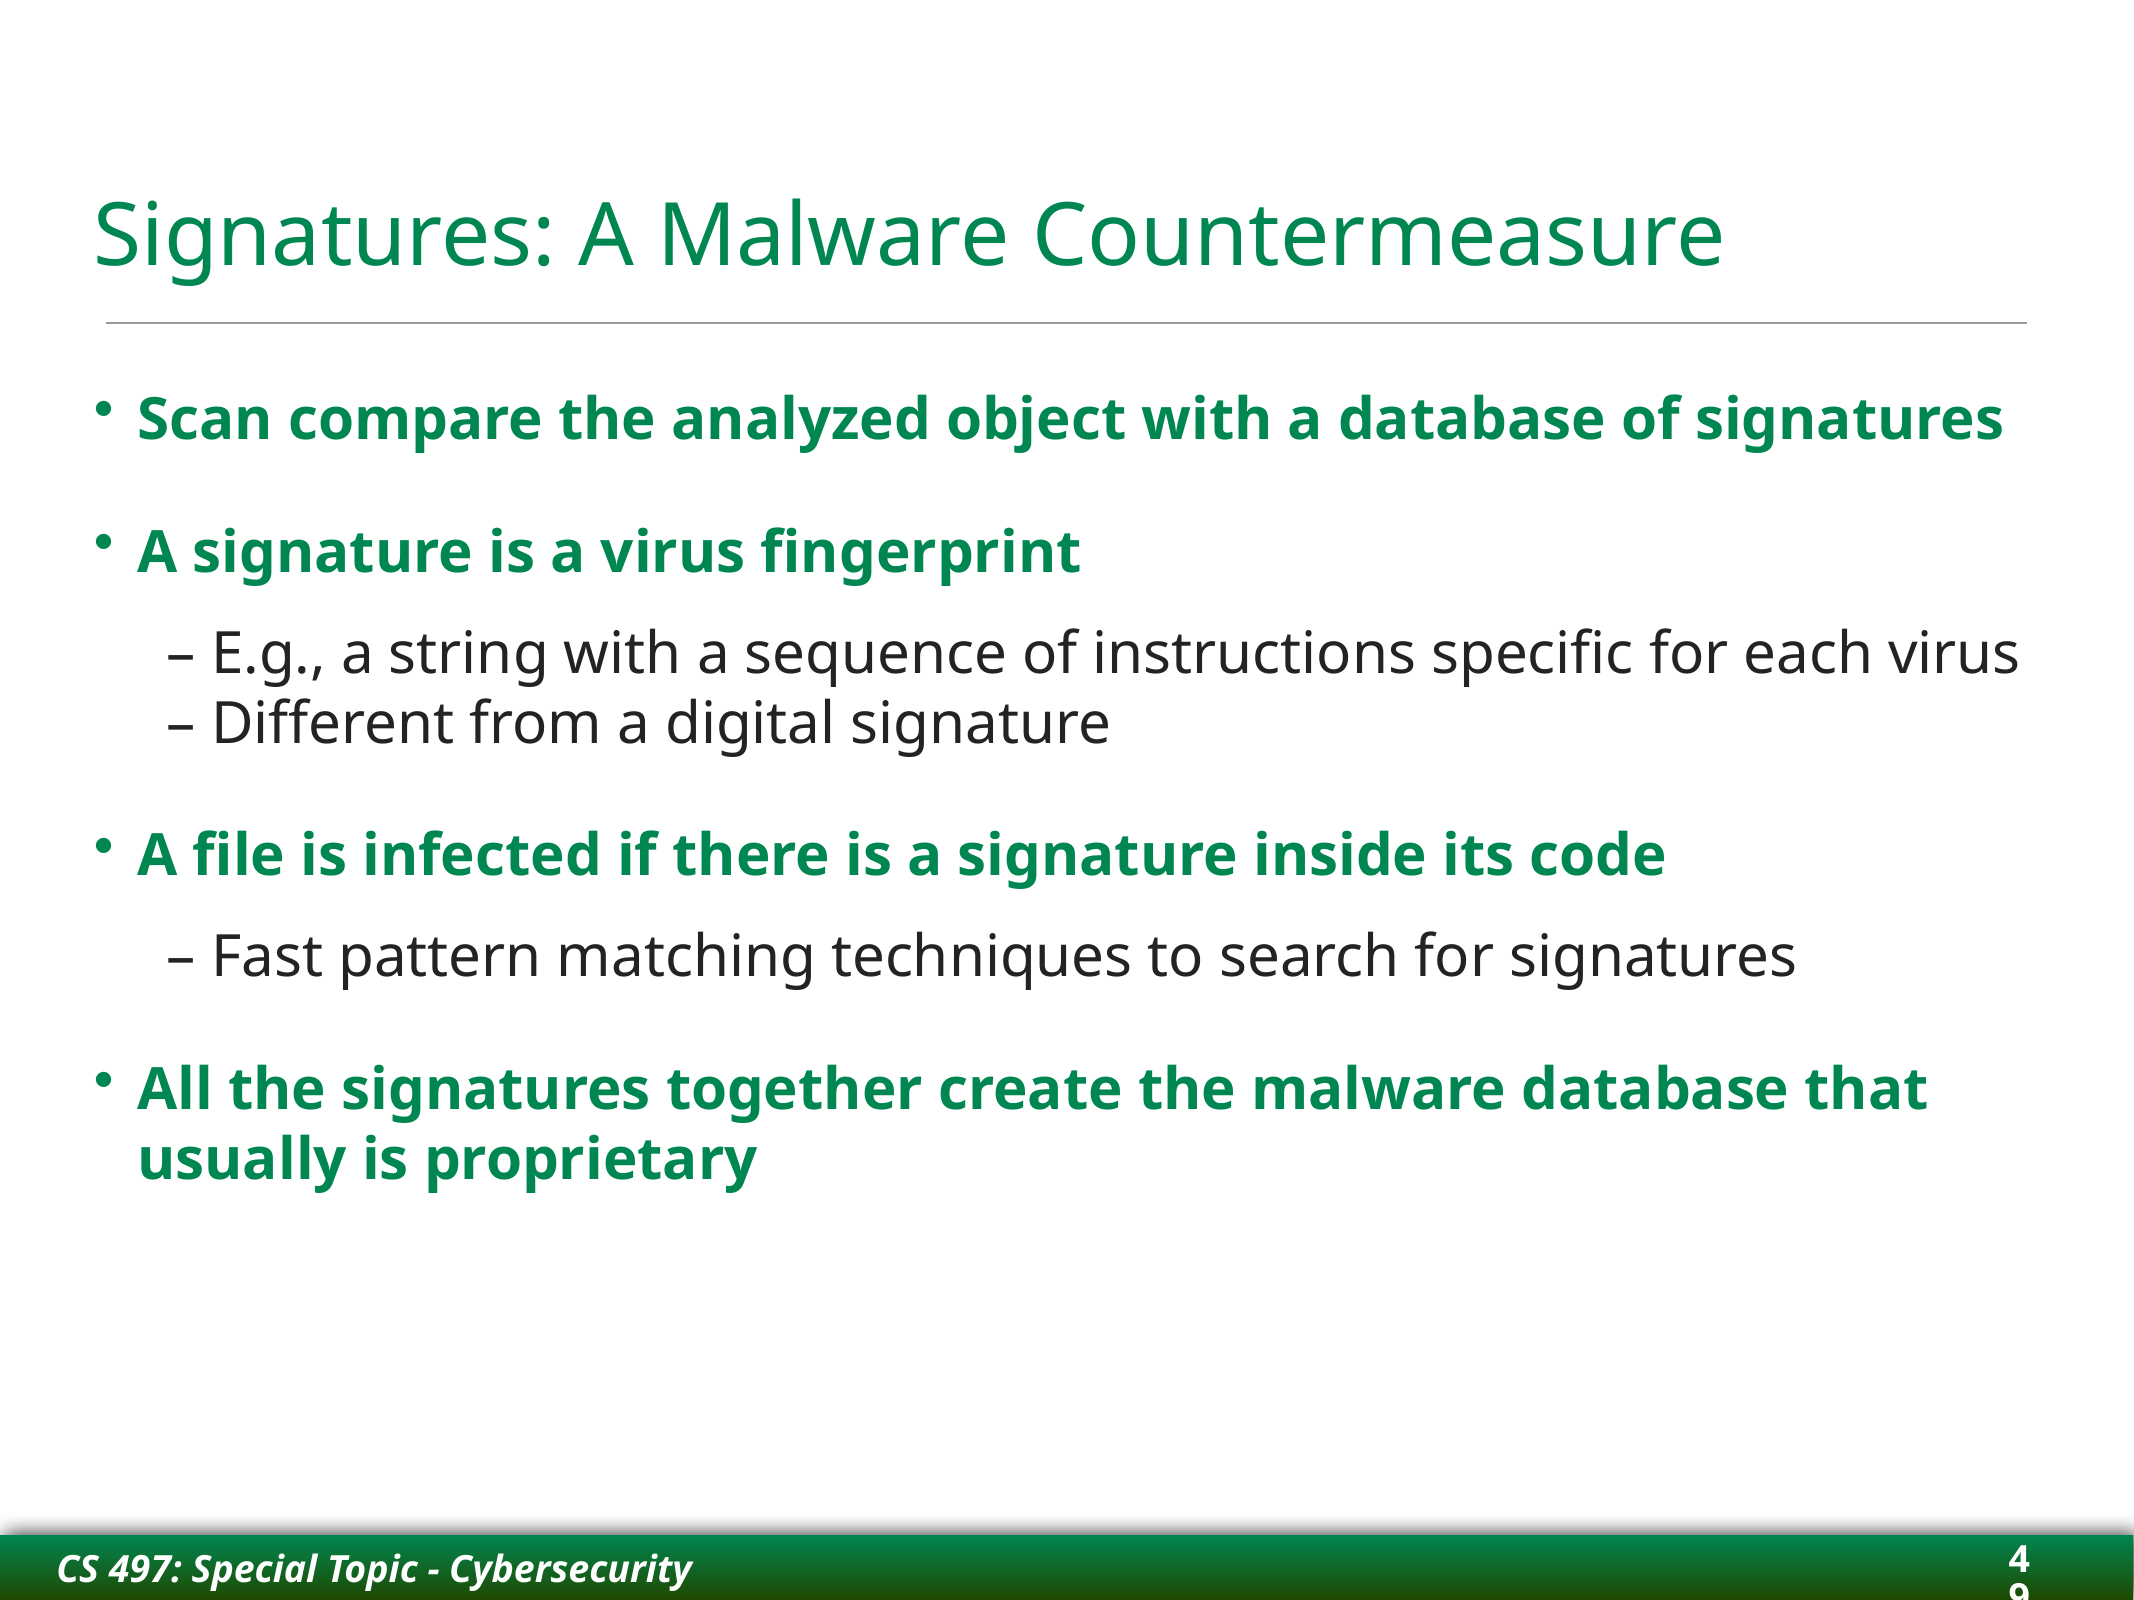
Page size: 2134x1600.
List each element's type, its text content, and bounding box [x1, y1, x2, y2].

list Scan compare the analyzed object with a database of signatures A signature is a virus fingerprint – E.g., a string with a sequence of instructions specific for each virus – Different from a digital signature A file is infected if there is a signature inside its code – Fast pattern matching techniques to search for signatures All the signatures together create the malware database that usually is proprietary [93, 380, 2041, 1459]
slide_number 49 [2008, 1534, 2049, 1582]
title Signatures: A Malware Countermeasure [93, 53, 2041, 284]
